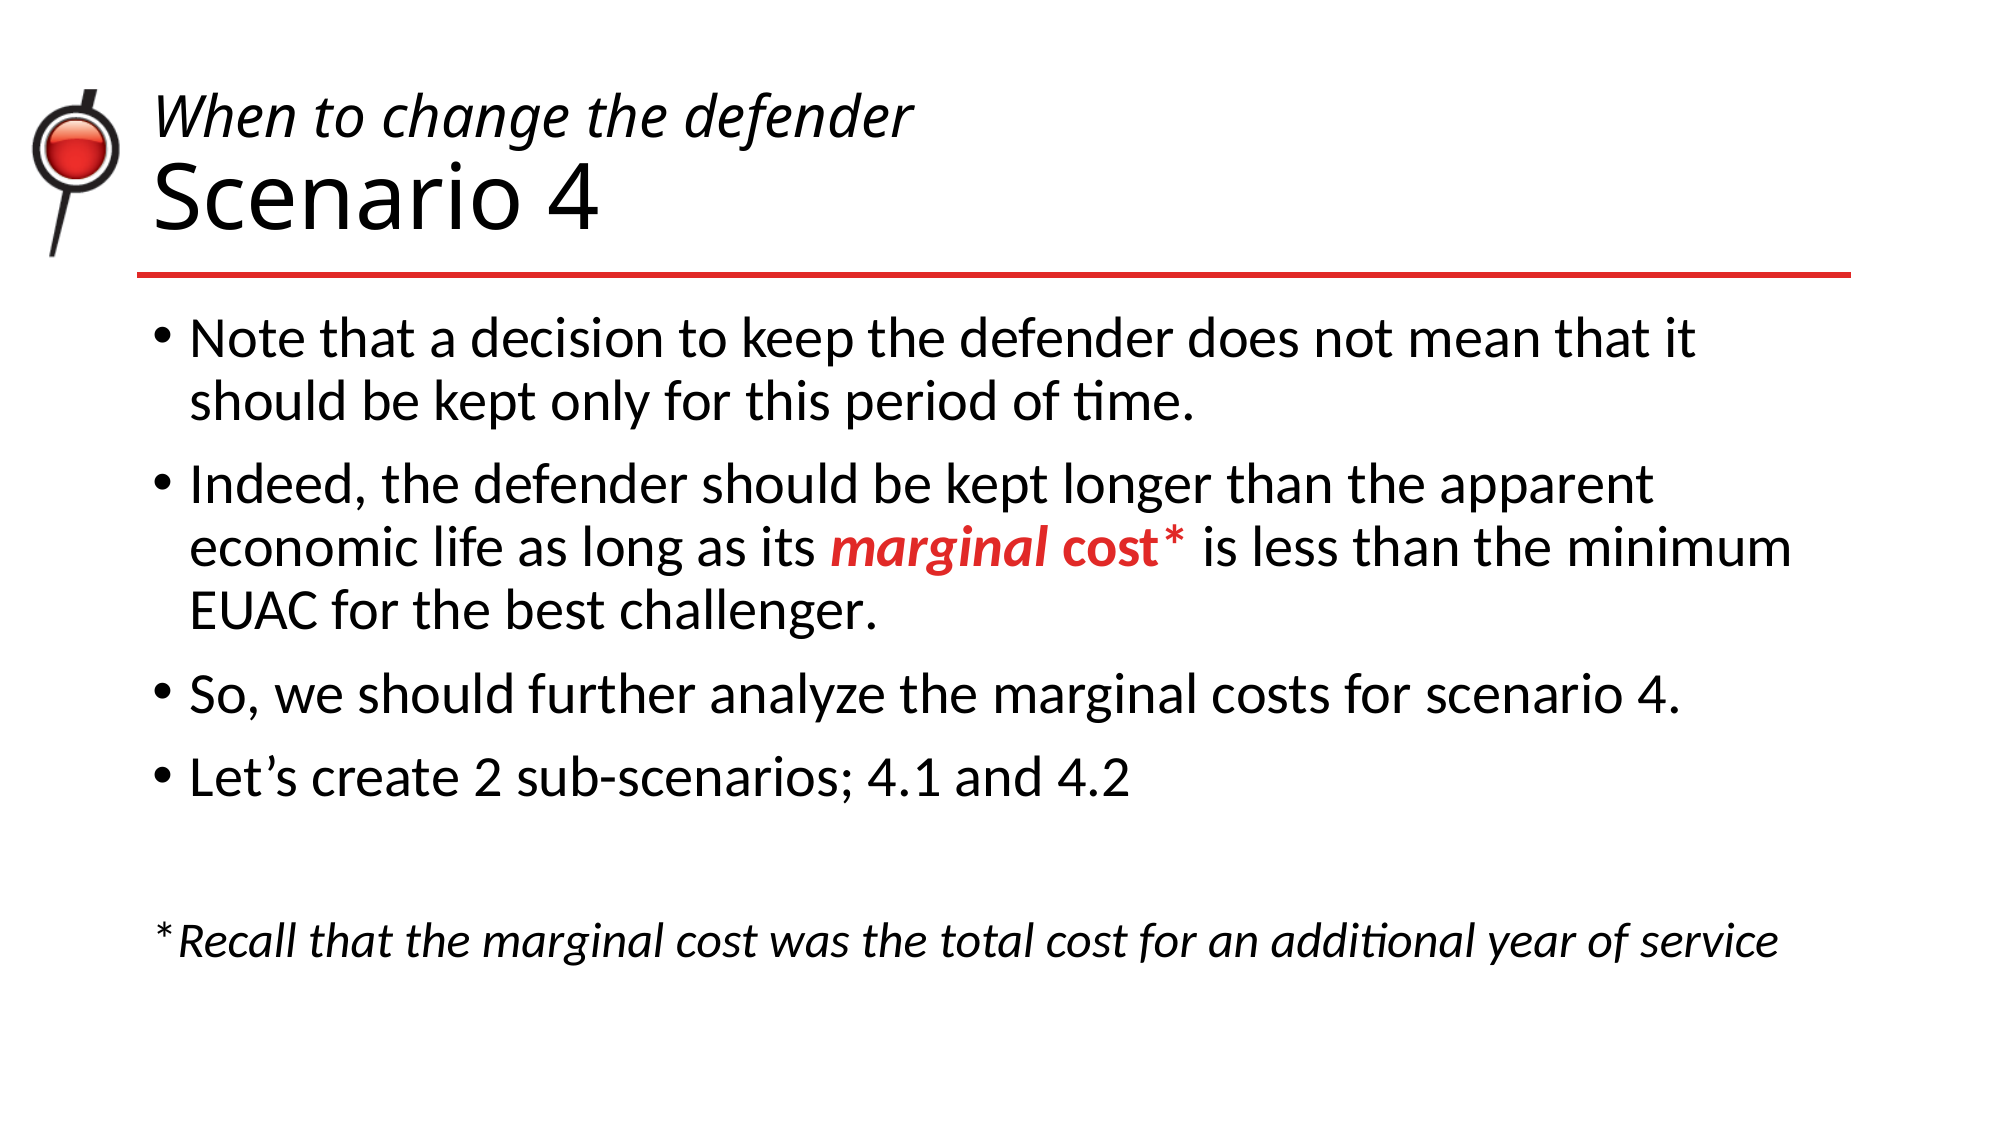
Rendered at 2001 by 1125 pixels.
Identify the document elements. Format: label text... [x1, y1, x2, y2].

picture [9, 69, 137, 268]
list Note that a decision to keep the defender does not mean that it should be kept only for this period of time. Indeed, the defender should be kept longer than the apparent economic life as long as its marginal cost* is less than the minimum EUAC for the best challenger. So, we should further analyze the marginal costs for scenario 4. Let’s create 2 sub-scenarios; 4.1 and 4.2 *Recall that the marginal cost was the total cost for an additional year of service [137, 299, 1863, 1014]
title When to change the defender Scenario 4 [137, 59, 1863, 278]
